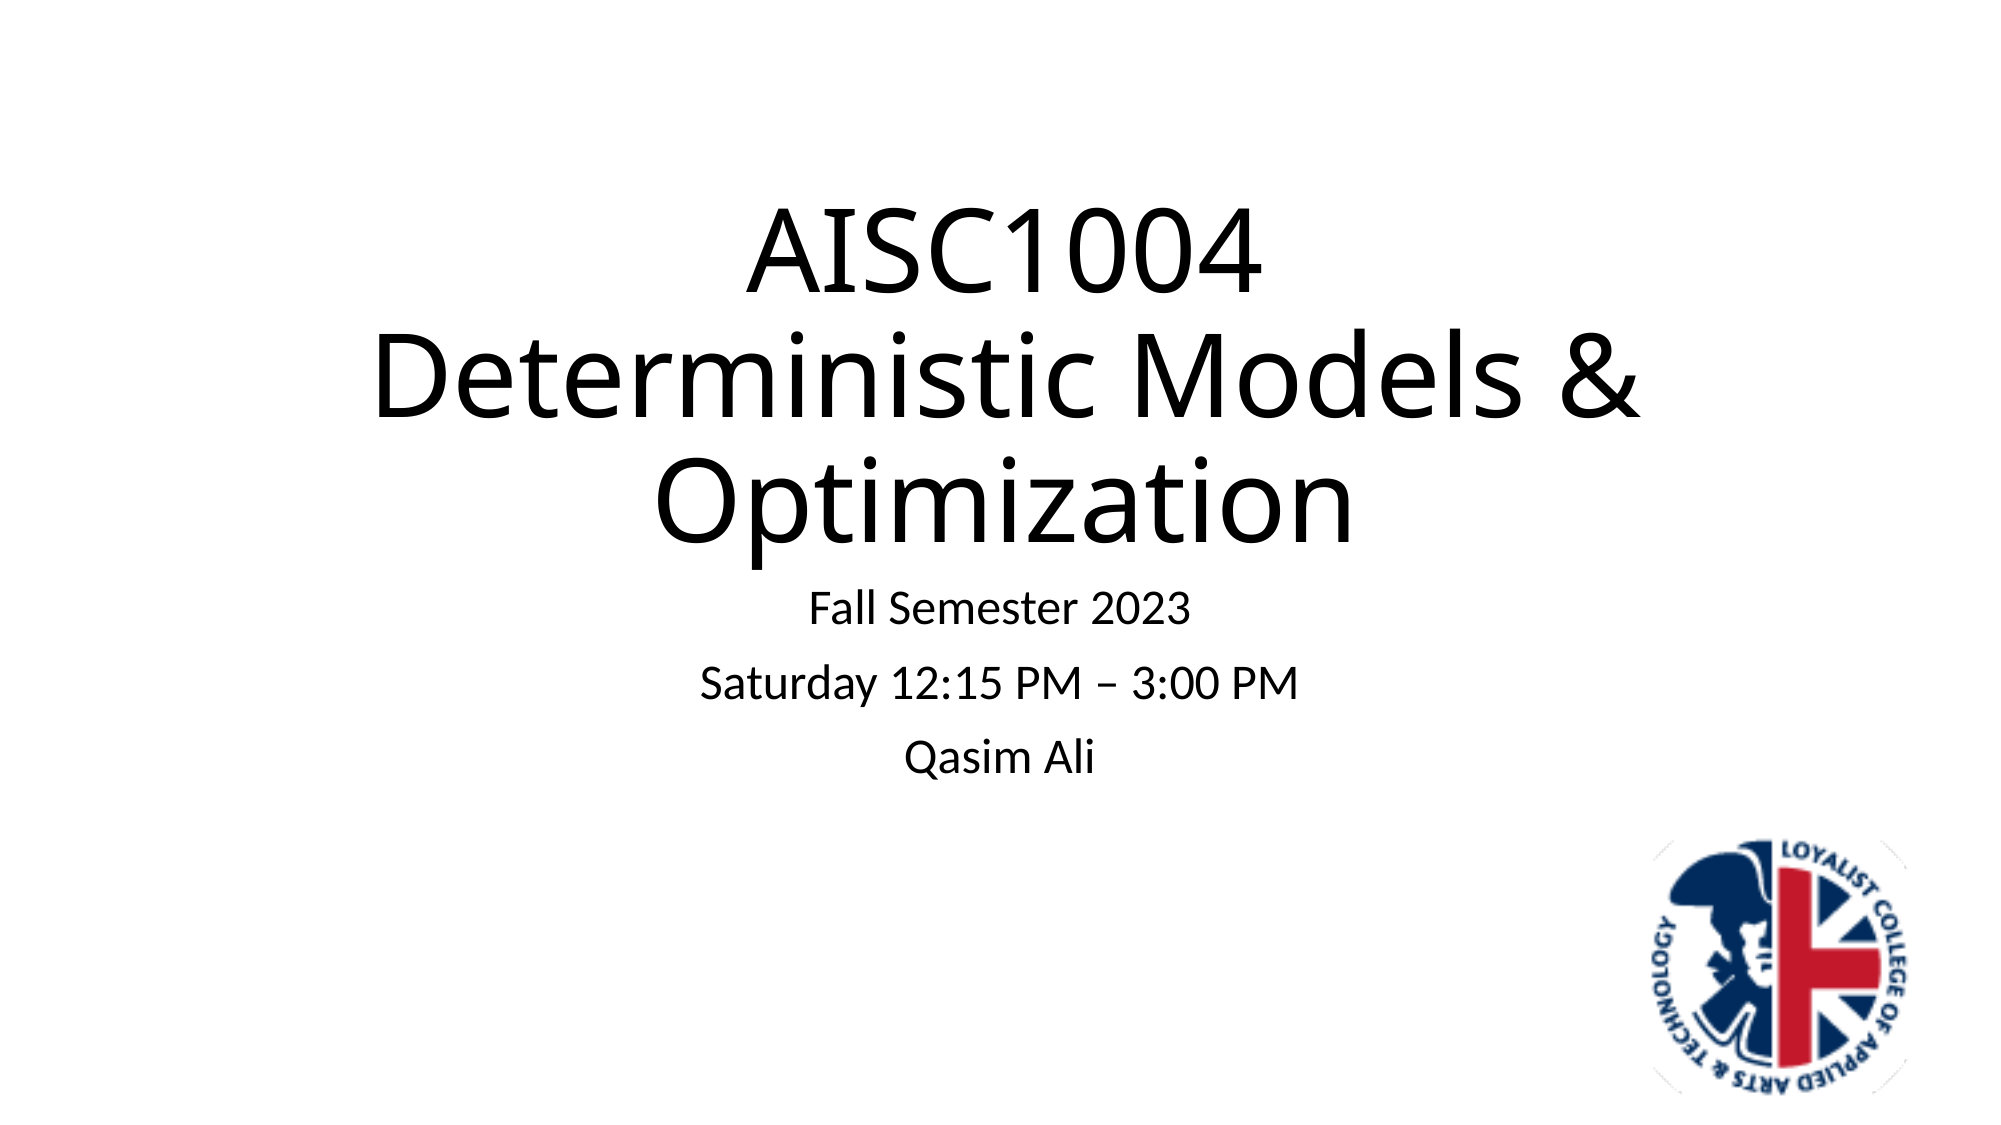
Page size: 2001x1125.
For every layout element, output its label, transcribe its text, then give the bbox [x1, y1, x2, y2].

title AISC1004 Deterministic Models & Optimization [130, 184, 1881, 576]
picture [1618, 805, 1938, 1125]
subtitle Fall Semester 2023 Saturday 12:15 PM – 3:00 PM Qasim Ali [249, 573, 1750, 846]
